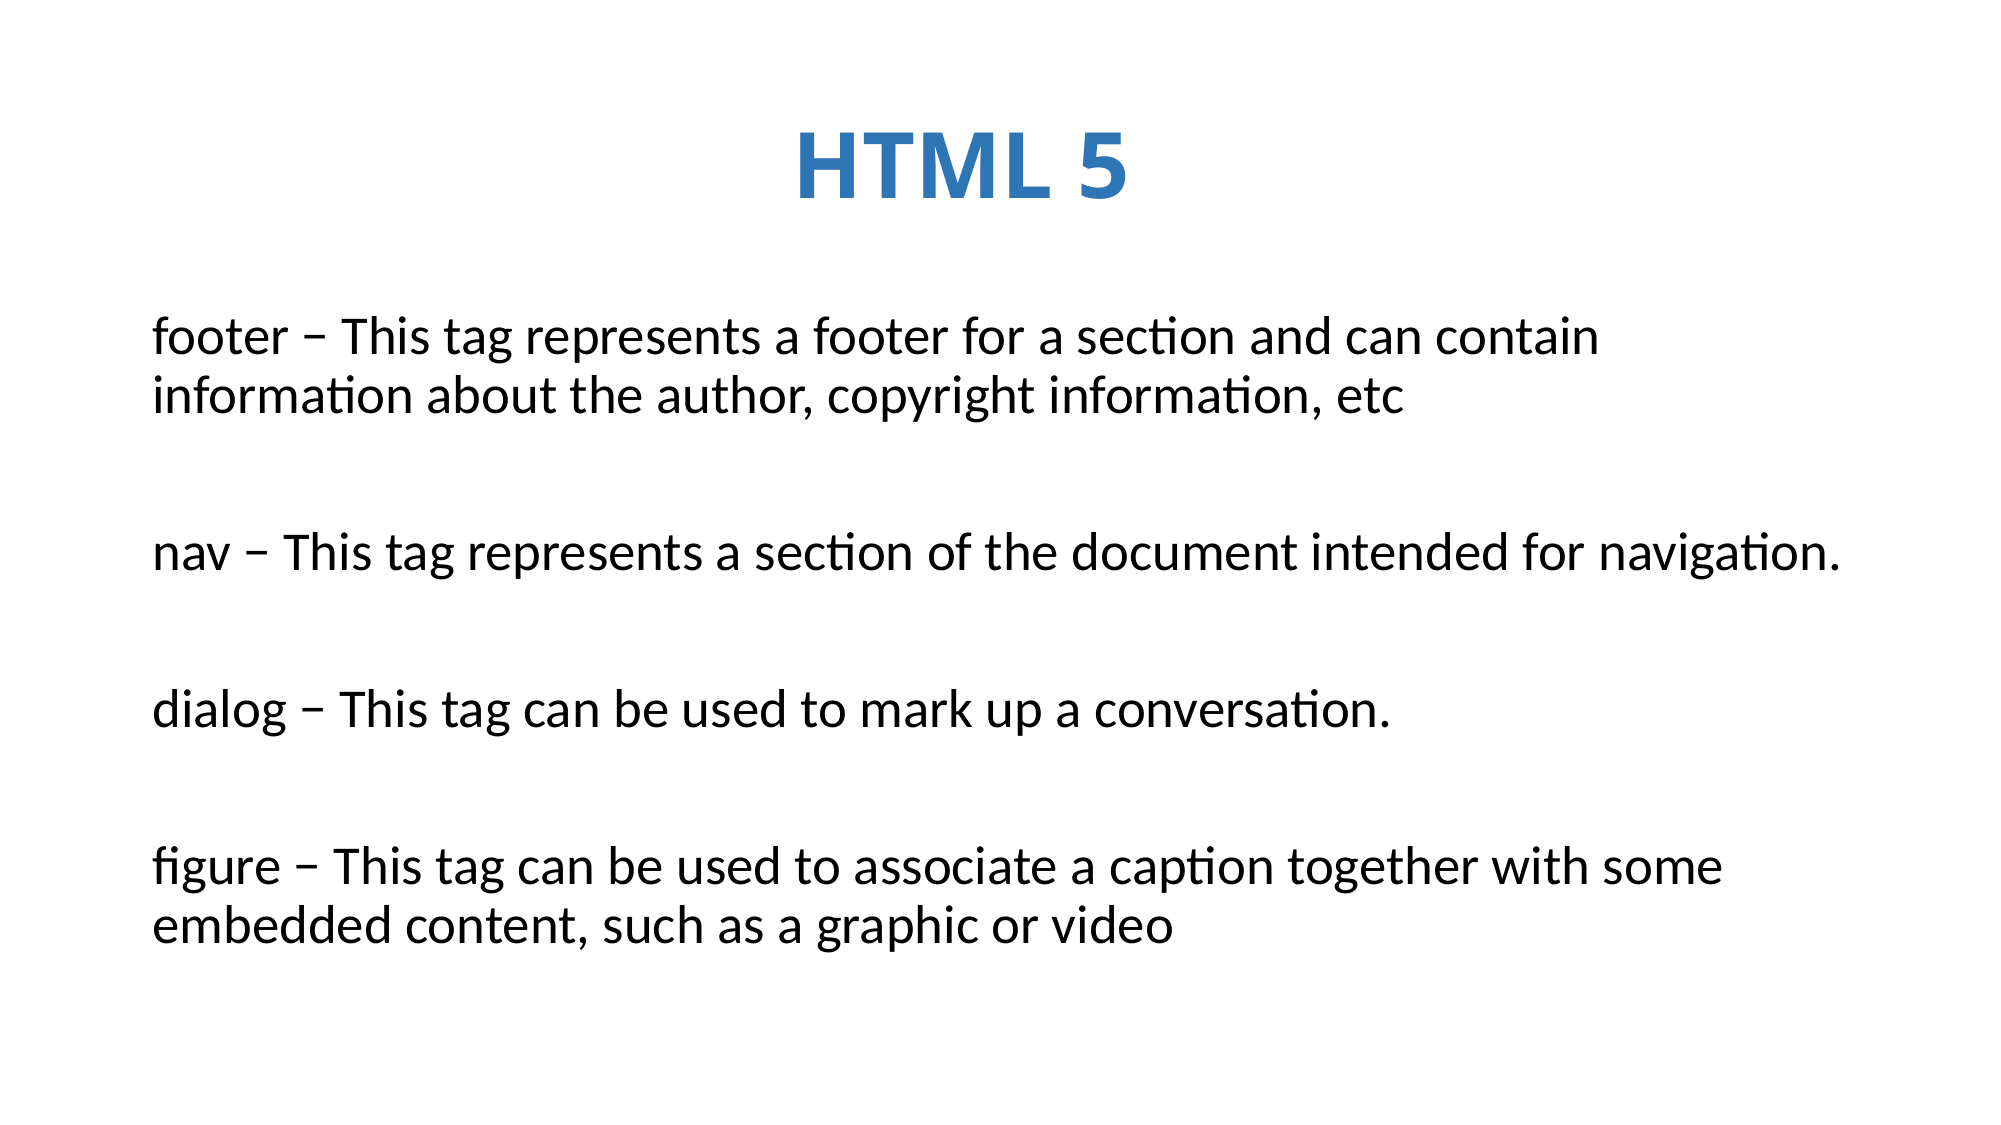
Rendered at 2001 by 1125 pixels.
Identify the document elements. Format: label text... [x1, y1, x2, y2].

list footer − This tag represents a footer for a section and can contain information about the author, copyright information, etc nav − This tag represents a section of the document intended for navigation. dialog − This tag can be used to mark up a conversation. figure − This tag can be used to associate a caption together with some embedded content, such as a graphic or video [137, 299, 1863, 1014]
title HTML 5 [137, 59, 1863, 278]
